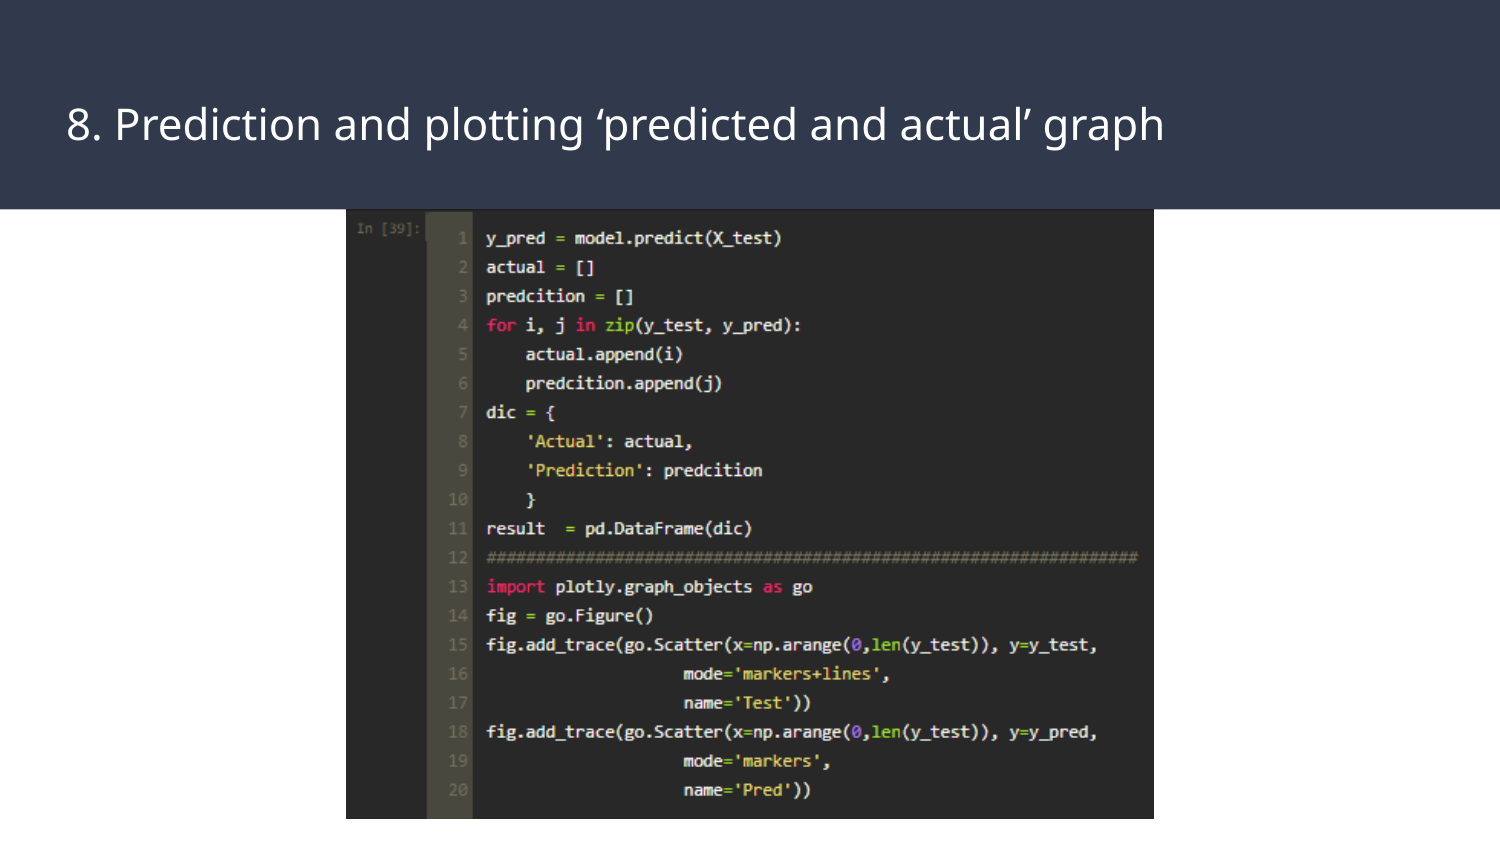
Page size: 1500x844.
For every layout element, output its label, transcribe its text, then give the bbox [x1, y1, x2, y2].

title 8. Prediction and plotting ‘predicted and actual’ graph [51, 82, 1449, 185]
picture [346, 209, 1154, 819]
